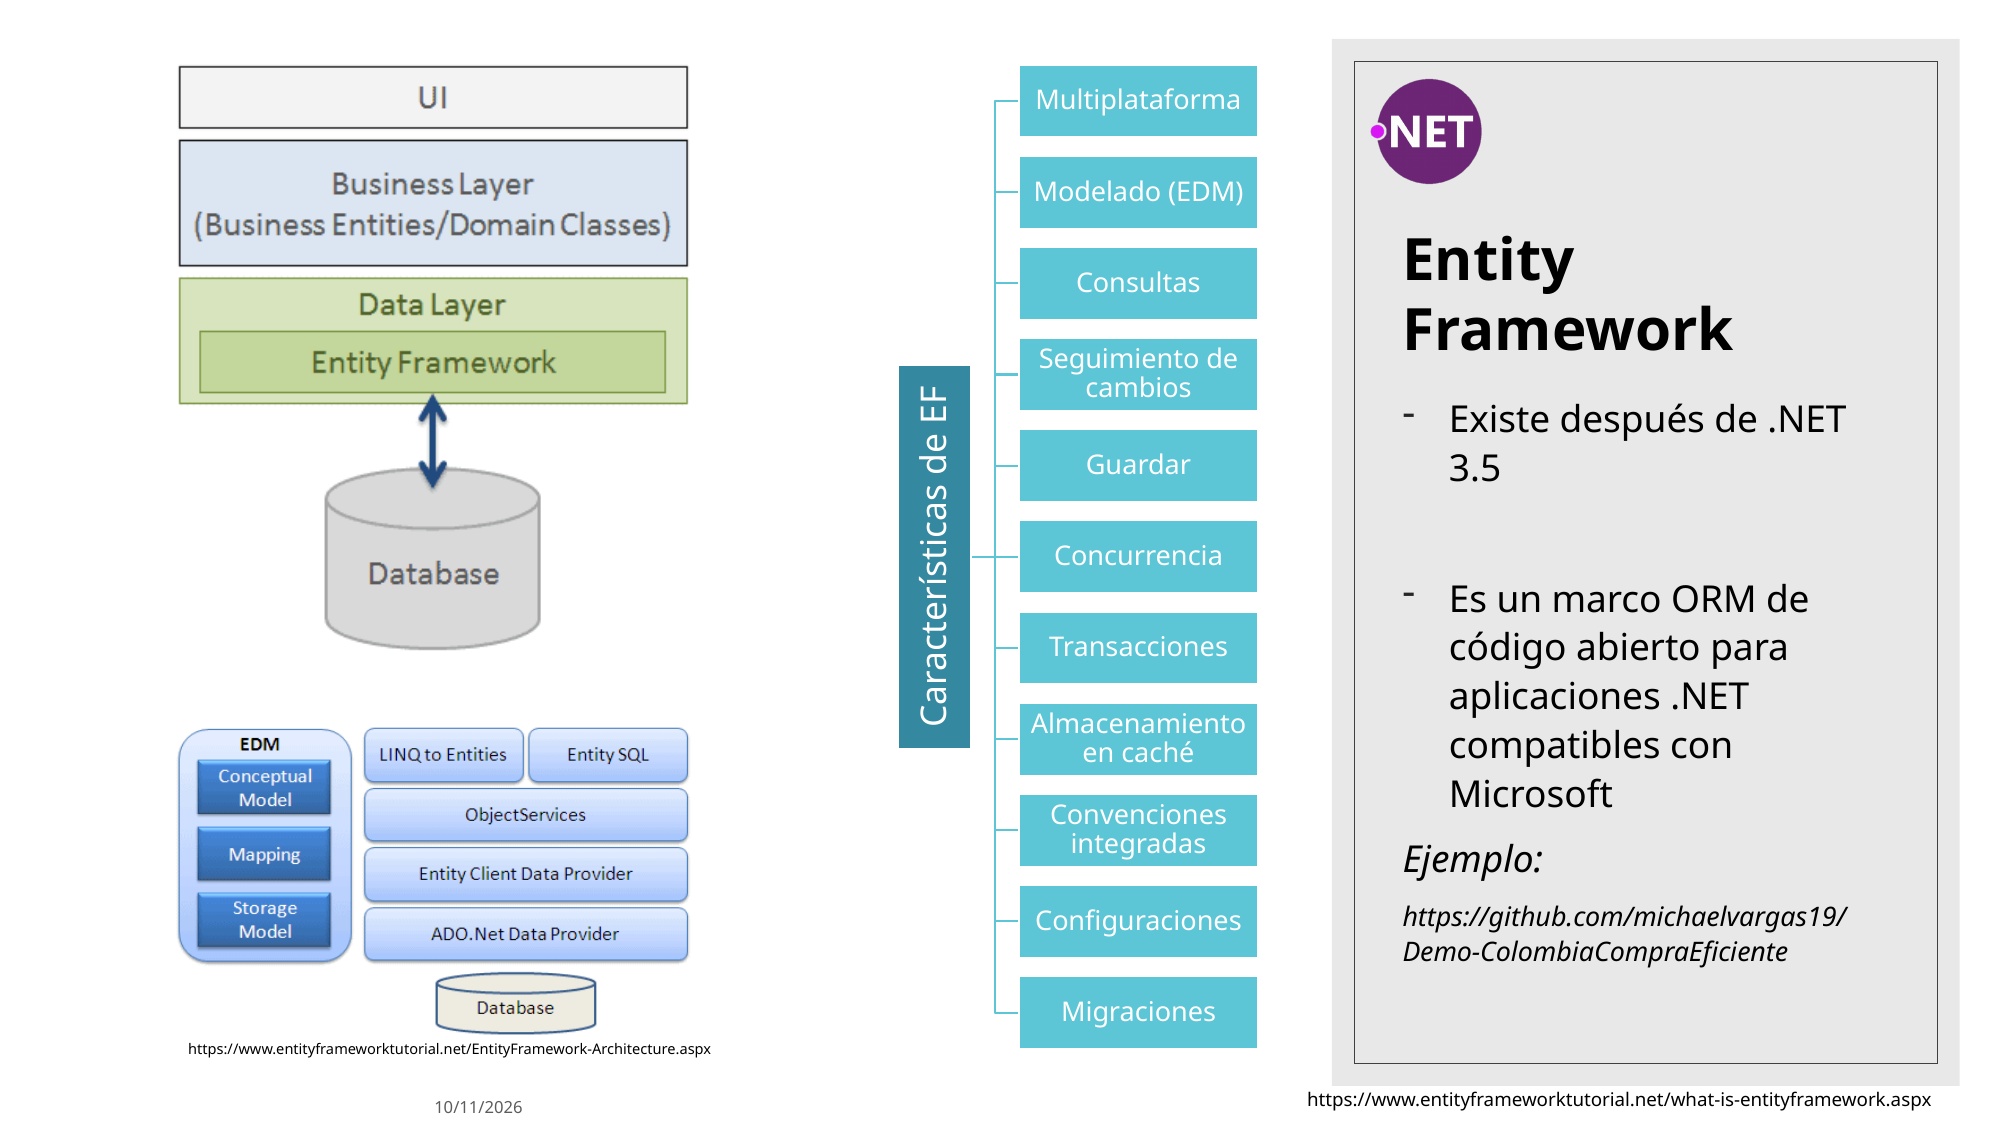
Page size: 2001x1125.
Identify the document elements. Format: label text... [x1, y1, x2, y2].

picture [173, 57, 696, 655]
picture [1325, 64, 1527, 199]
picture [173, 721, 696, 1039]
title Entity Framework [1387, 99, 1907, 370]
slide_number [63, 1067, 538, 1125]
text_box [862, 64, 1294, 1050]
list Existe después de .NET 3.5 Es un marco ORM de código abierto para aplicaciones .NET compatibles con Microsoft Ejemplo: https://github.com/michaelvargas19/Demo-ColombiaCompraEficiente [1387, 383, 1907, 975]
text_box https://www.entityframeworktutorial.net/what-is-entityframework.aspx [1292, 1080, 1957, 1118]
text_box https://www.entityframeworktutorial.net/EntityFramework-Architecture.aspx [173, 1032, 1174, 1066]
